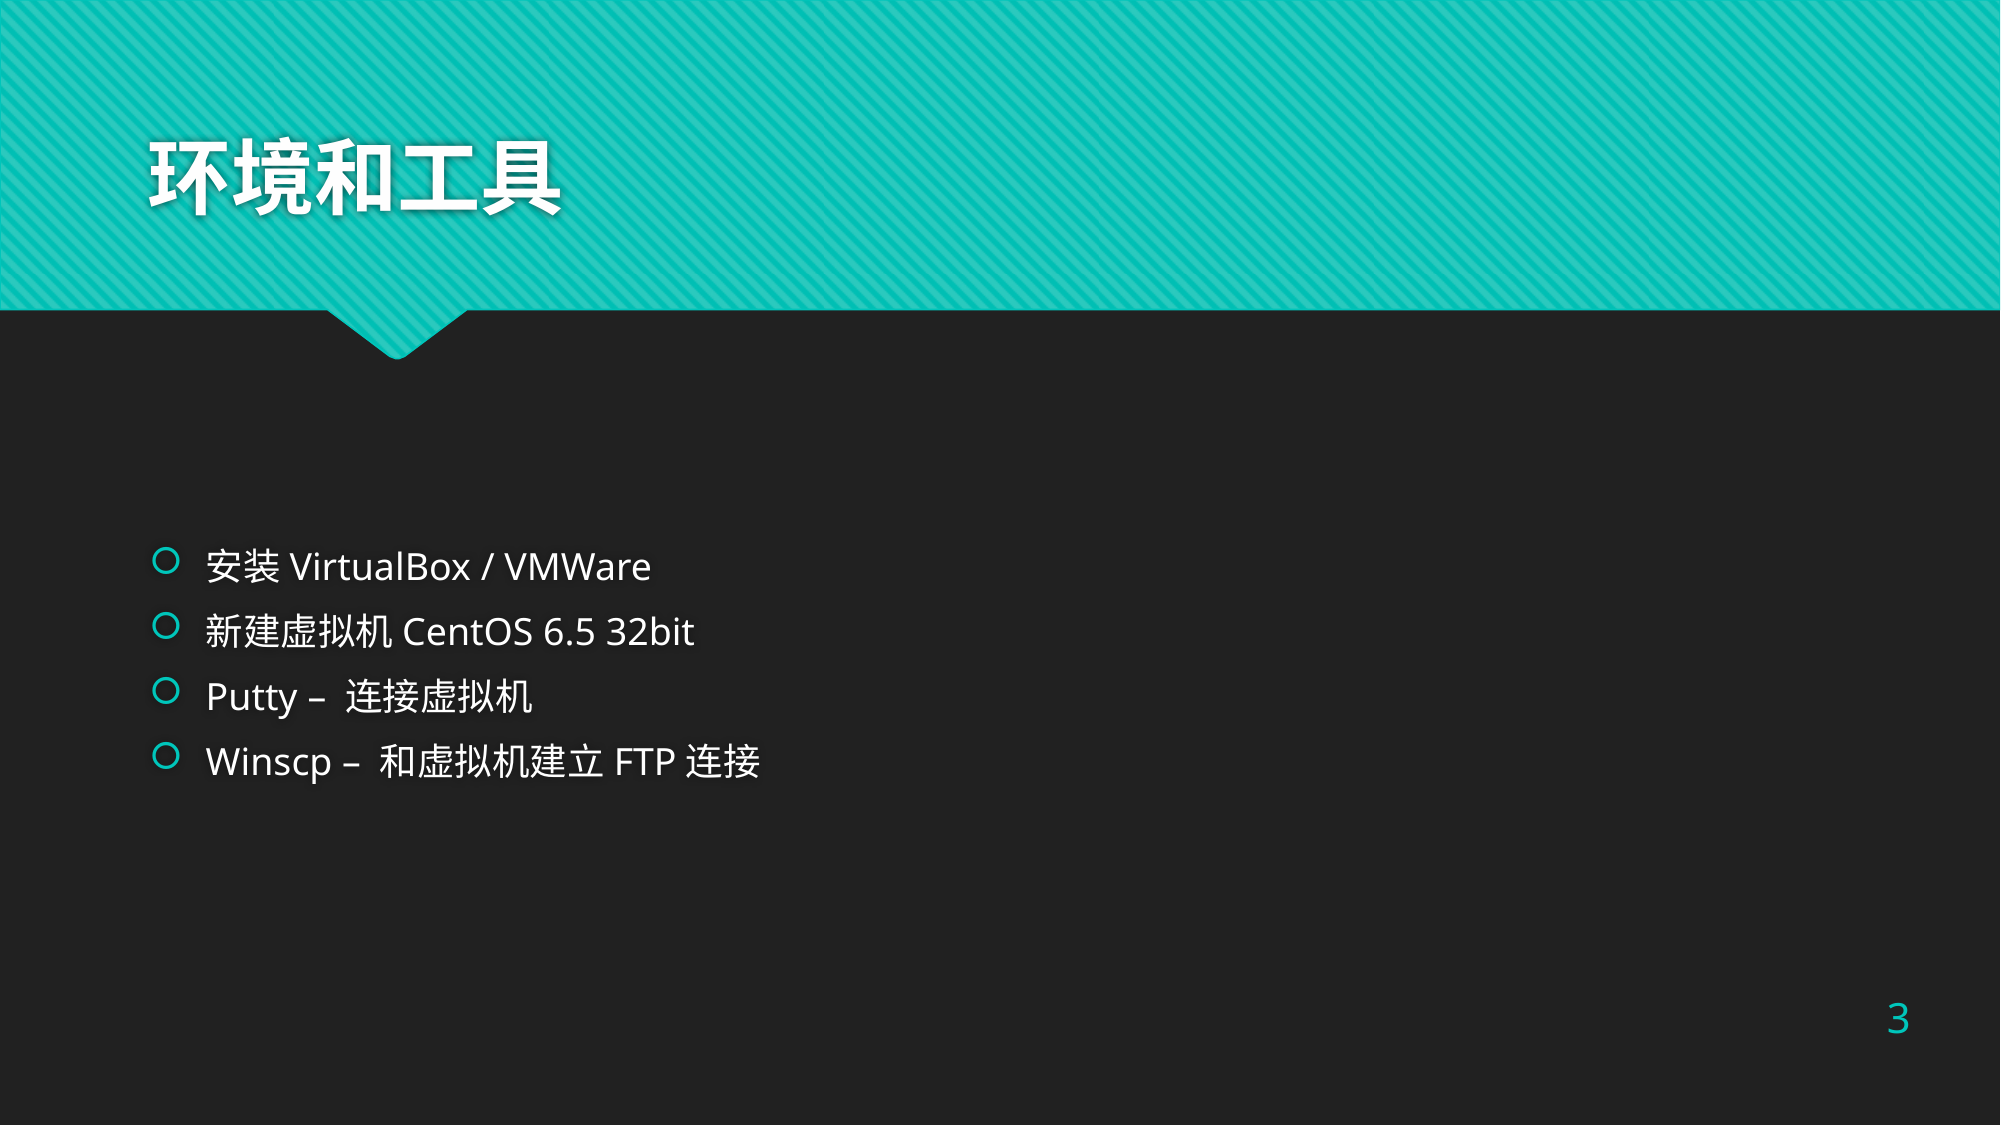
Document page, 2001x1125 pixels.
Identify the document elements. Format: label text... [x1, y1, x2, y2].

list 安装VirtualBox / VMWare 新建虚拟机CentOS 6.5 32bit Putty – 连接虚拟机 Winscp – 和虚拟机建立FTP连接 [134, 364, 1866, 962]
slide_number 3 [1751, 970, 1926, 1051]
title 环境和工具 [132, 73, 1868, 233]
